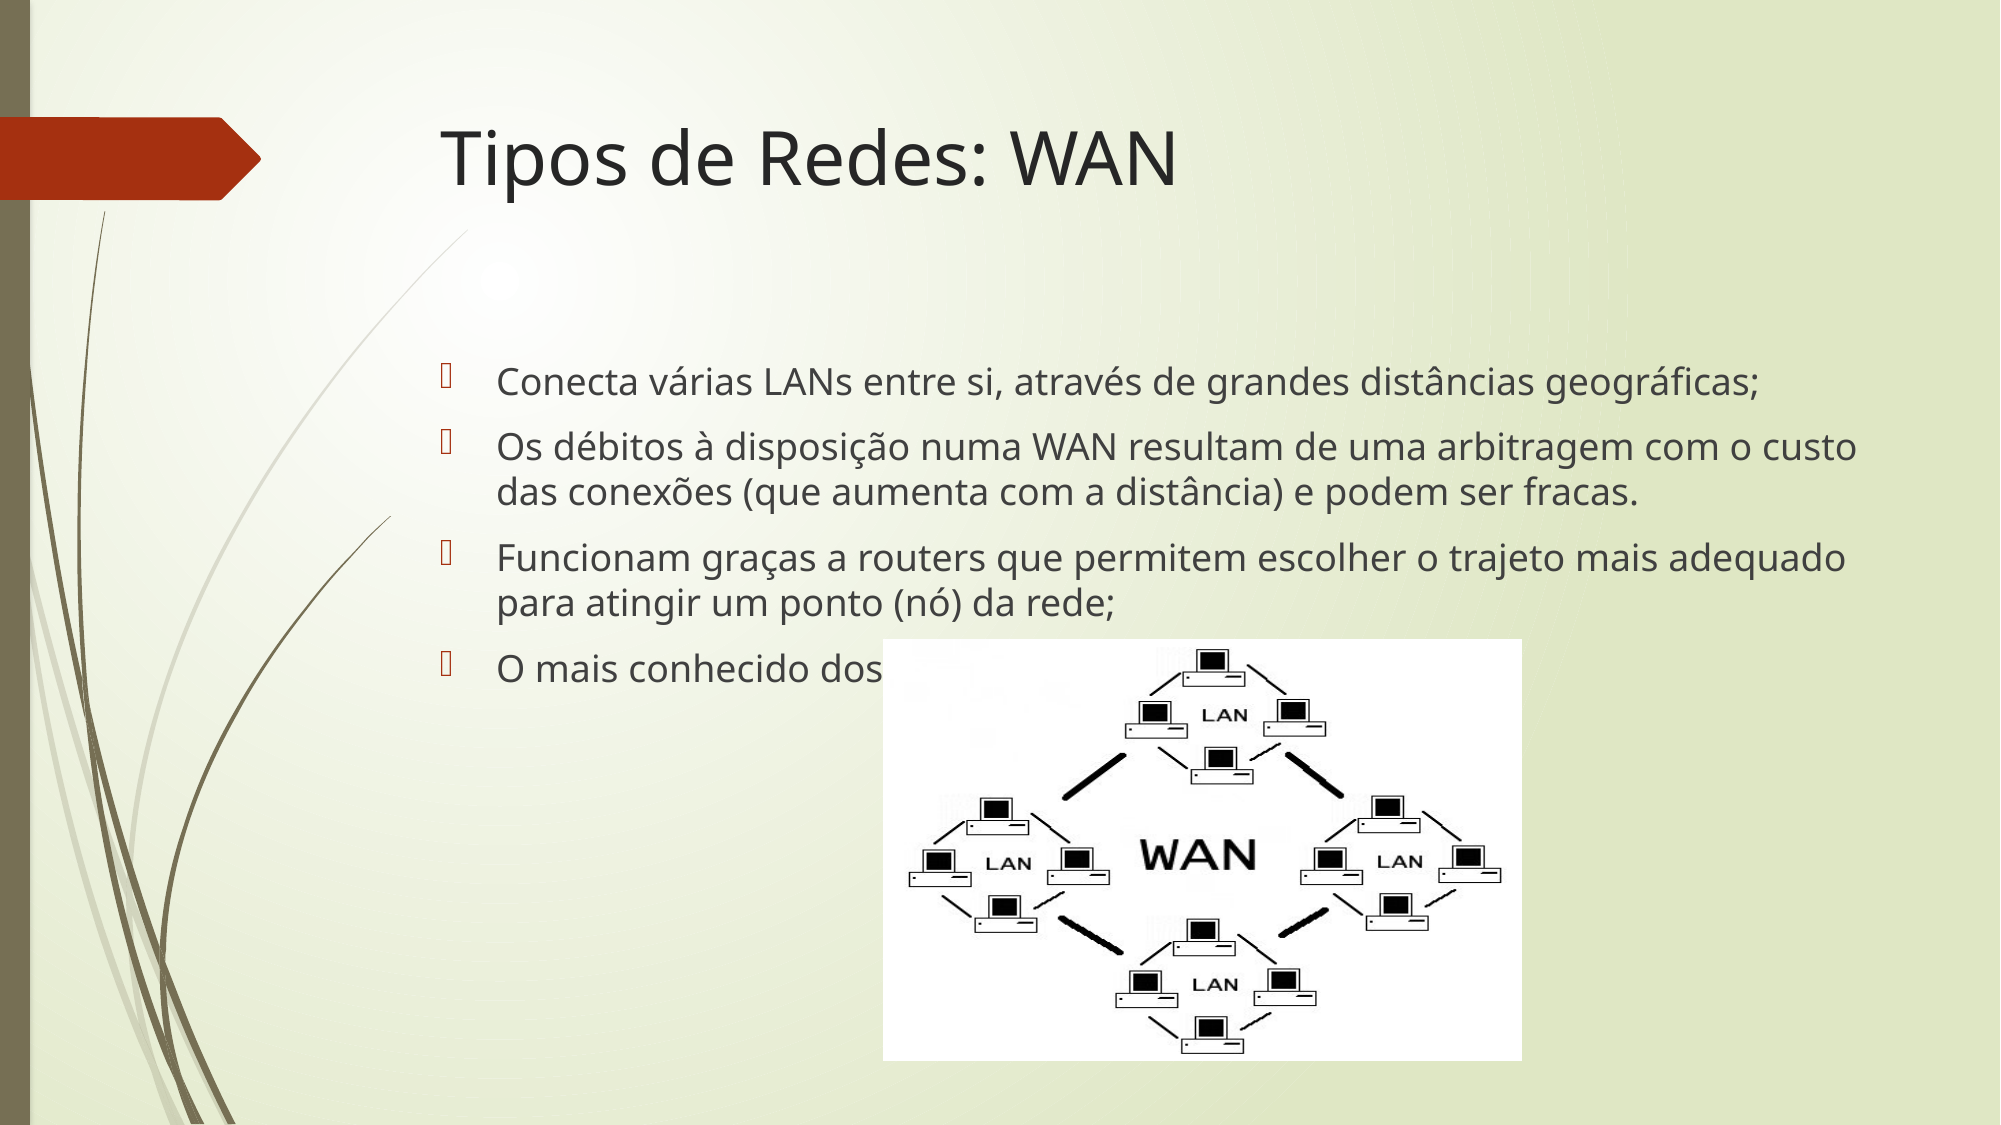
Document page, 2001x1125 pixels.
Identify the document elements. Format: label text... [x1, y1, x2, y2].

picture [883, 639, 1522, 1061]
list Conecta várias LANs entre si, através de grandes distâncias geográficas; Os débitos à disposição numa WAN resultam de uma arbitragem com o custo das conexões (que aumenta com a distância) e podem ser fracas. Funcionam graças a routers que permitem escolher o trajeto mais adequado para atingir um ponto (nó) da rede; O mais conhecido dos WAN é a Internet. [424, 350, 1888, 970]
title Tipos de Redes: WAN [425, 102, 1888, 313]
